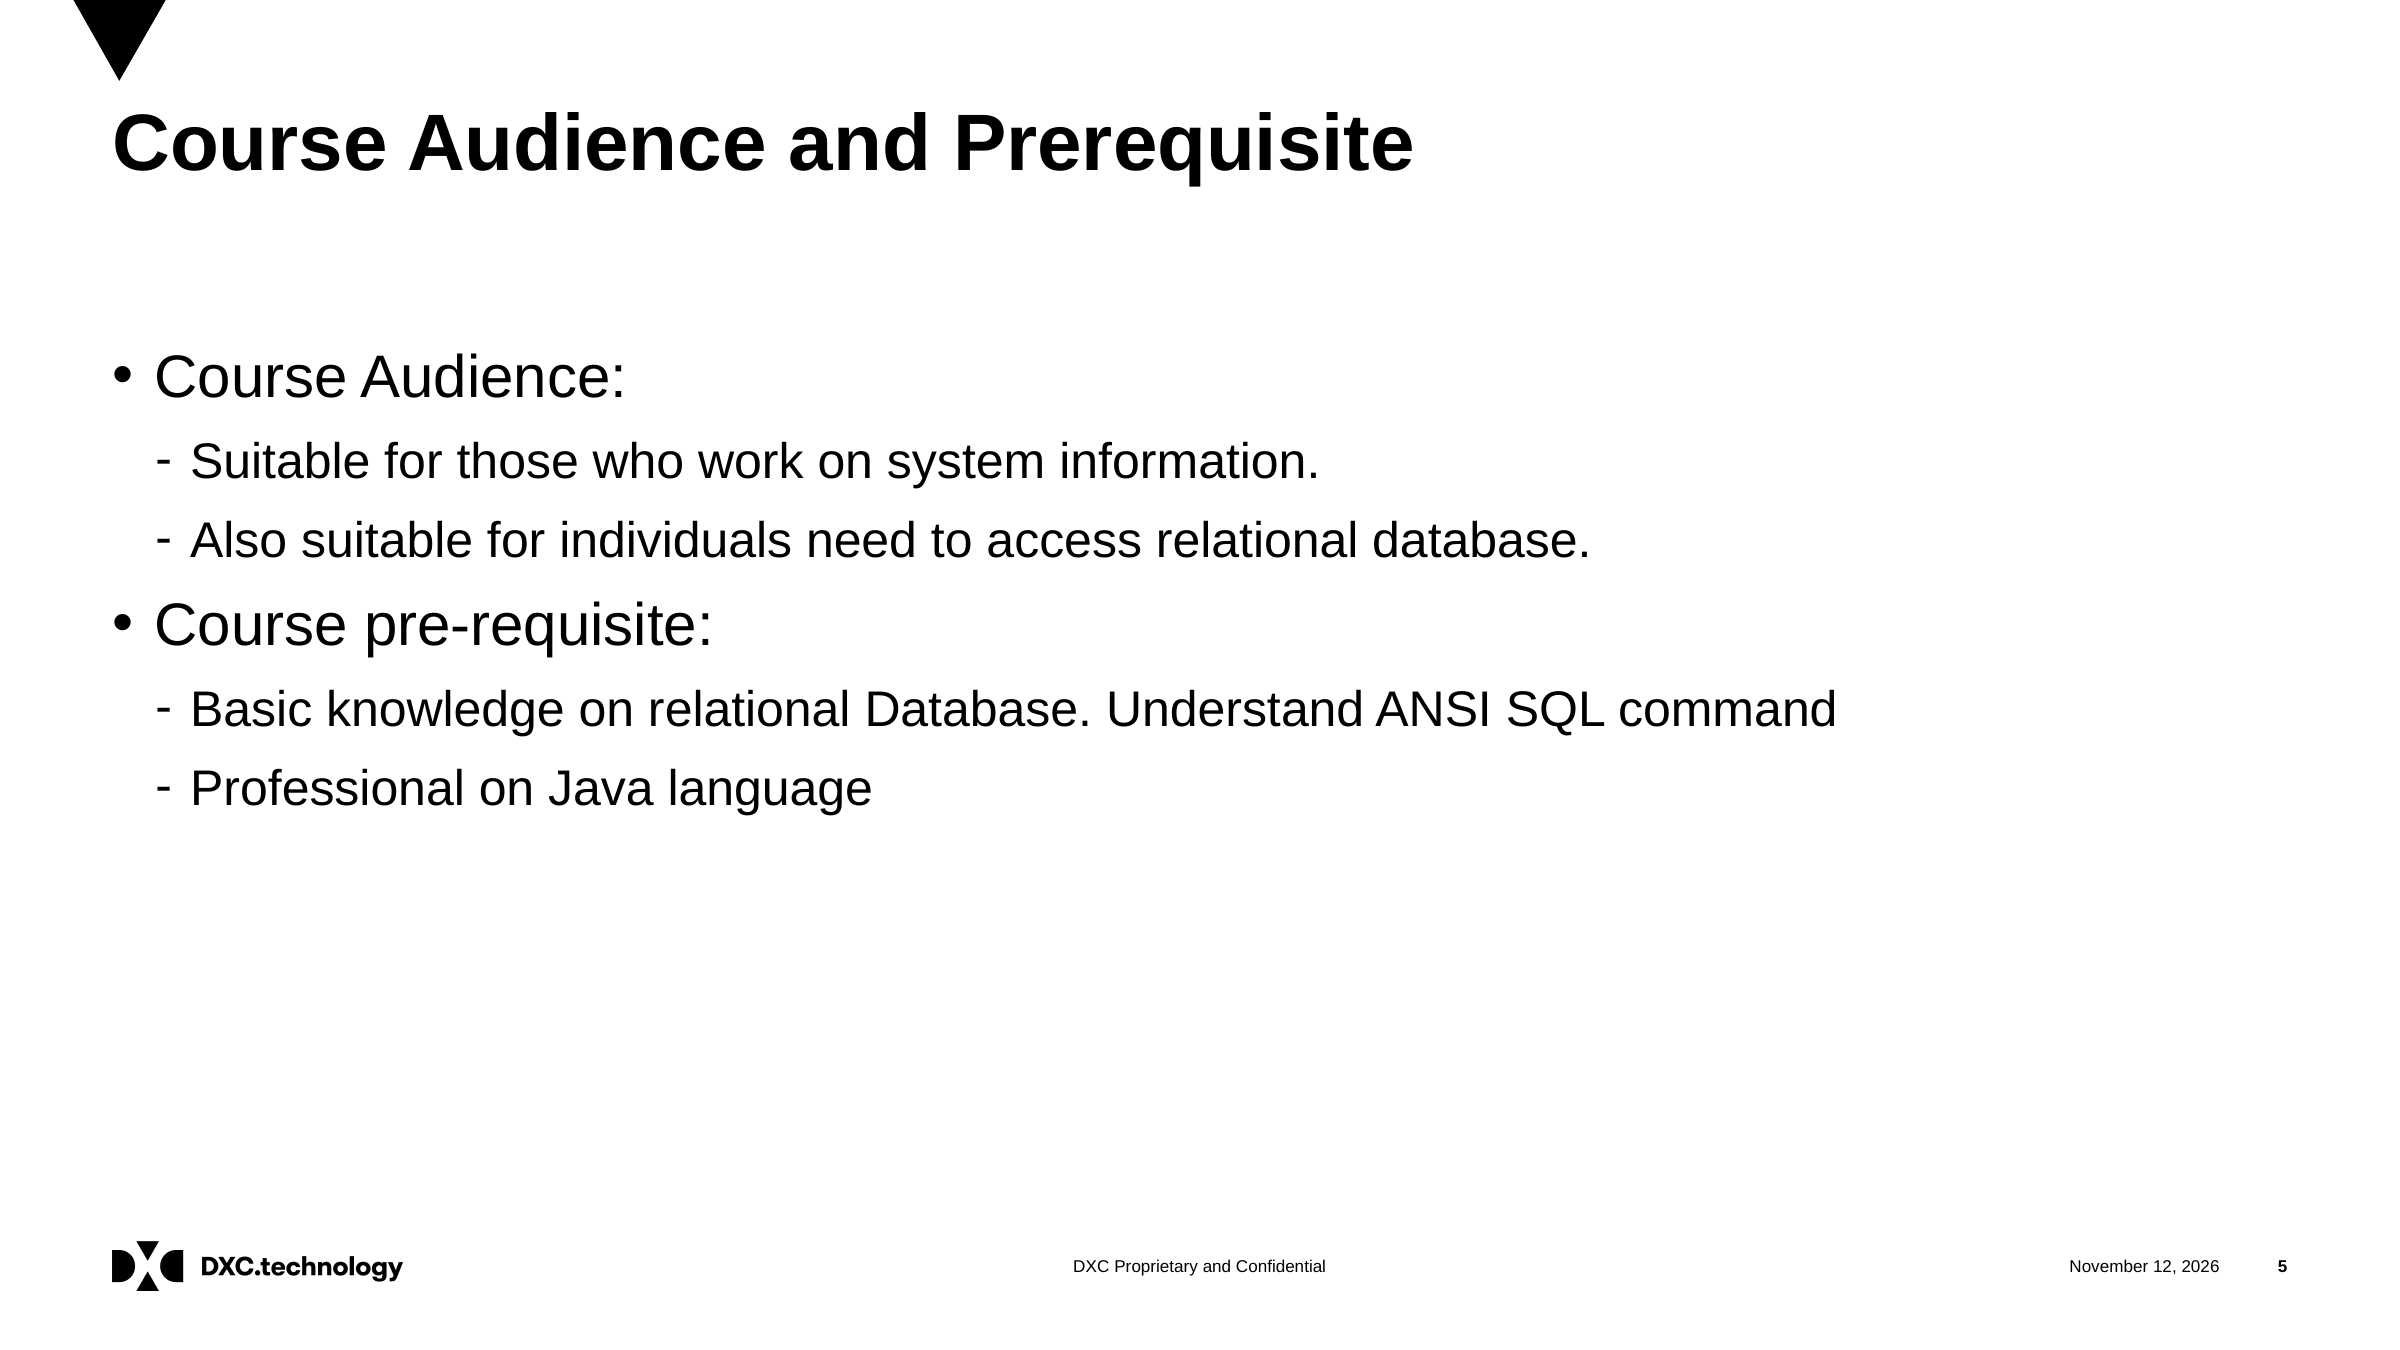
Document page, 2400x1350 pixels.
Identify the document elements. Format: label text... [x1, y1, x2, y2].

title Course Audience and Prerequisite [112, 104, 2288, 338]
list Course Audience: Suitable for those who work on system information. Also suitable for individuals need to access relational database. Course pre-requisite: Basic knowledge on relational Database. Understand ANSI SQL command Professional on Java language [112, 337, 1950, 1178]
